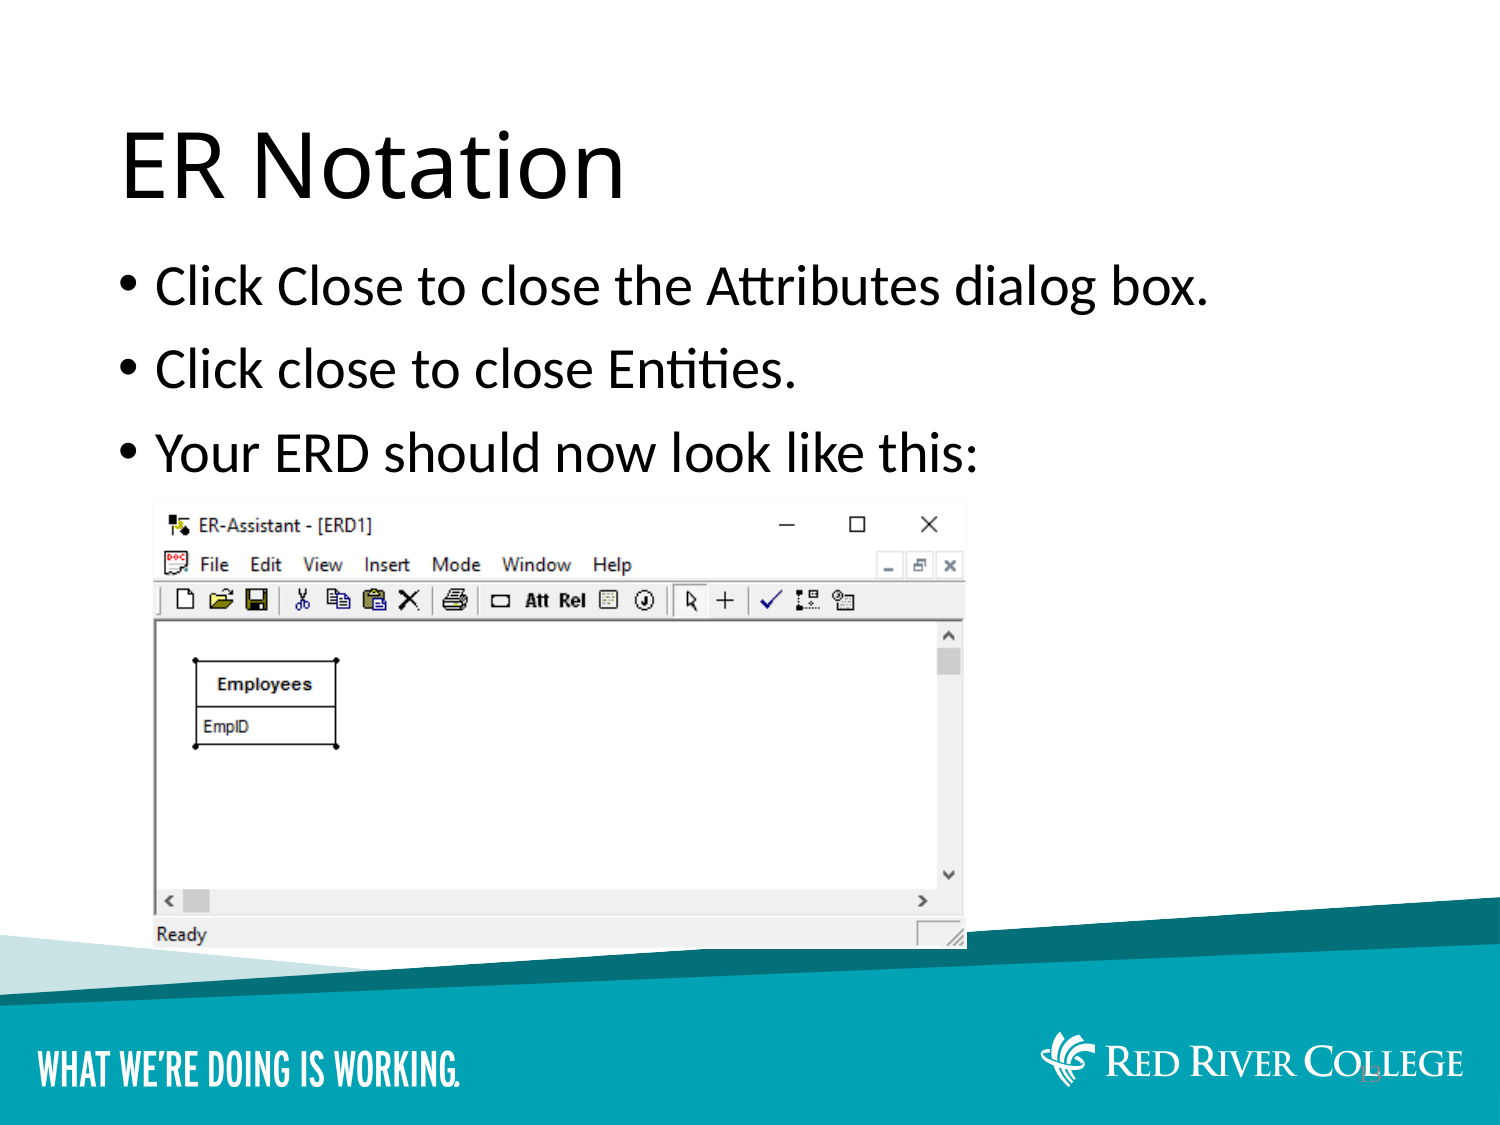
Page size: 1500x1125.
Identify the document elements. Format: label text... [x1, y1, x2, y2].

list Click Close to close the Attributes dialog box. Click close to close Entities. Your ERD should now look like this: [103, 247, 1397, 961]
title ER Notation [103, 59, 1397, 247]
picture [0, 0, 1500, 1125]
slide_number 13 [1059, 1042, 1397, 1103]
